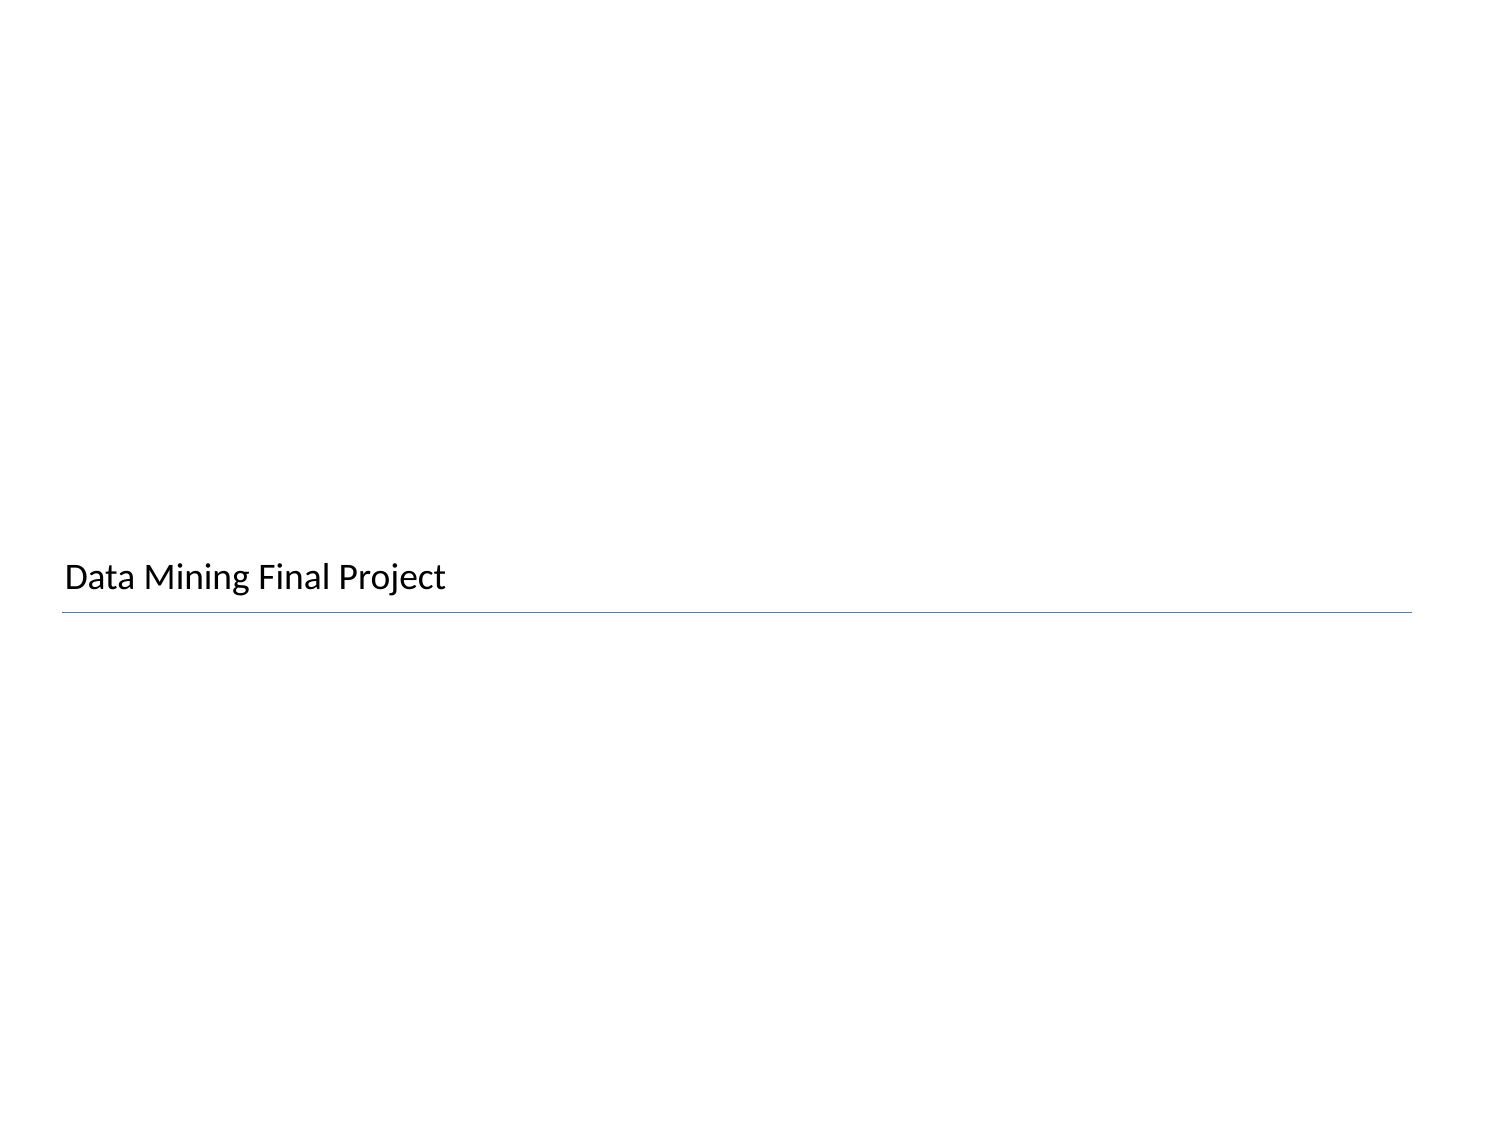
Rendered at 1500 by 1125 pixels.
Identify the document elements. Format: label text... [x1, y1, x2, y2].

text_box Data Mining Final Project [49, 544, 813, 604]
